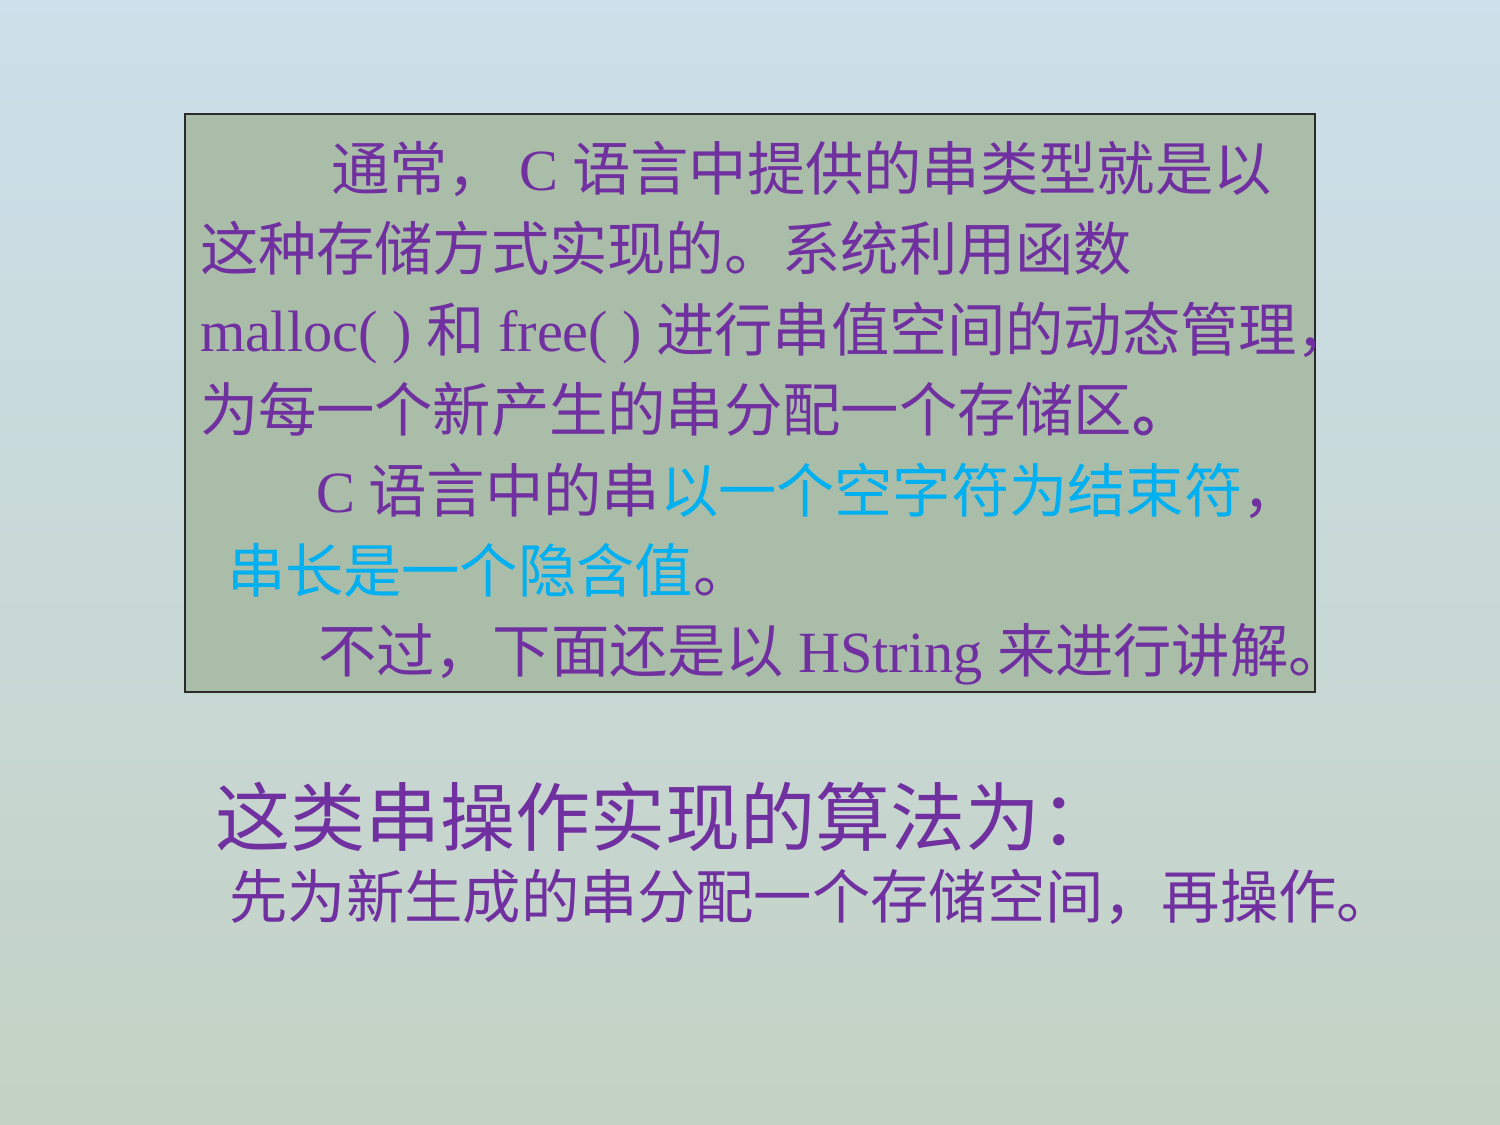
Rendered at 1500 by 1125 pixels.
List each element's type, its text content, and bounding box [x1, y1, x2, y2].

text_box 这类串操作实现的算法为： 先为新生成的串分配一个存储空间，再操作。 [148, 762, 1410, 938]
text_box 通常，C语言中提供的串类型就是以这种存储方式实现的。系统利用函数malloc( )和free( )进行串值空间的动态管理，为每一个新产生的串分配一个存储区。 C语言中的串以一个空字符为结束符， 串长是一个隐含值。 不过，下面还是以HString来进行讲解。 [184, 113, 1316, 693]
